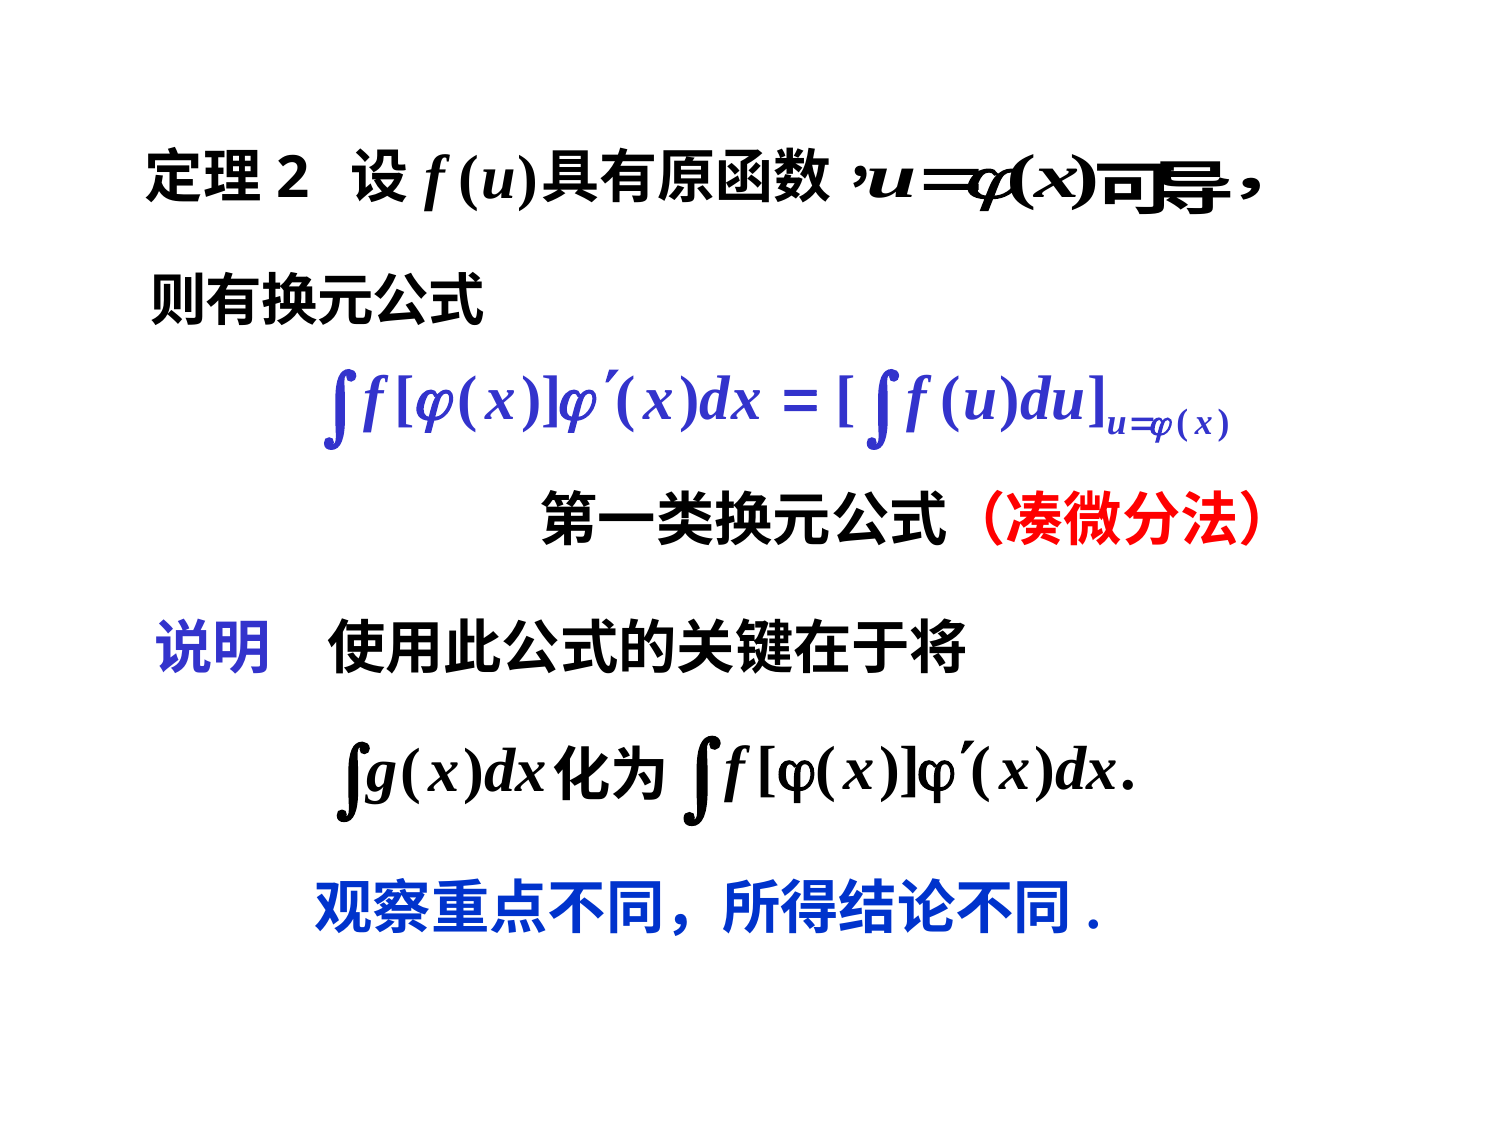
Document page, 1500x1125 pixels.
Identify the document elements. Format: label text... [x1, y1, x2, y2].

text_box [670, 720, 1138, 826]
text_box 定理2 [130, 132, 345, 217]
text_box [862, 128, 1360, 228]
text_box 观察重点不同，所得结论不同. [299, 862, 1188, 948]
text_box 使用此公式的关键在于将 [312, 602, 1188, 688]
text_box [149, 240, 633, 340]
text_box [349, 128, 969, 238]
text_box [324, 728, 553, 823]
text_box 说明 [139, 602, 312, 688]
text_box 化为 [554, 729, 665, 815]
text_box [312, 355, 817, 451]
text_box 第一类换元公式（凑微分法） [525, 474, 1325, 560]
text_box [837, 355, 1238, 451]
